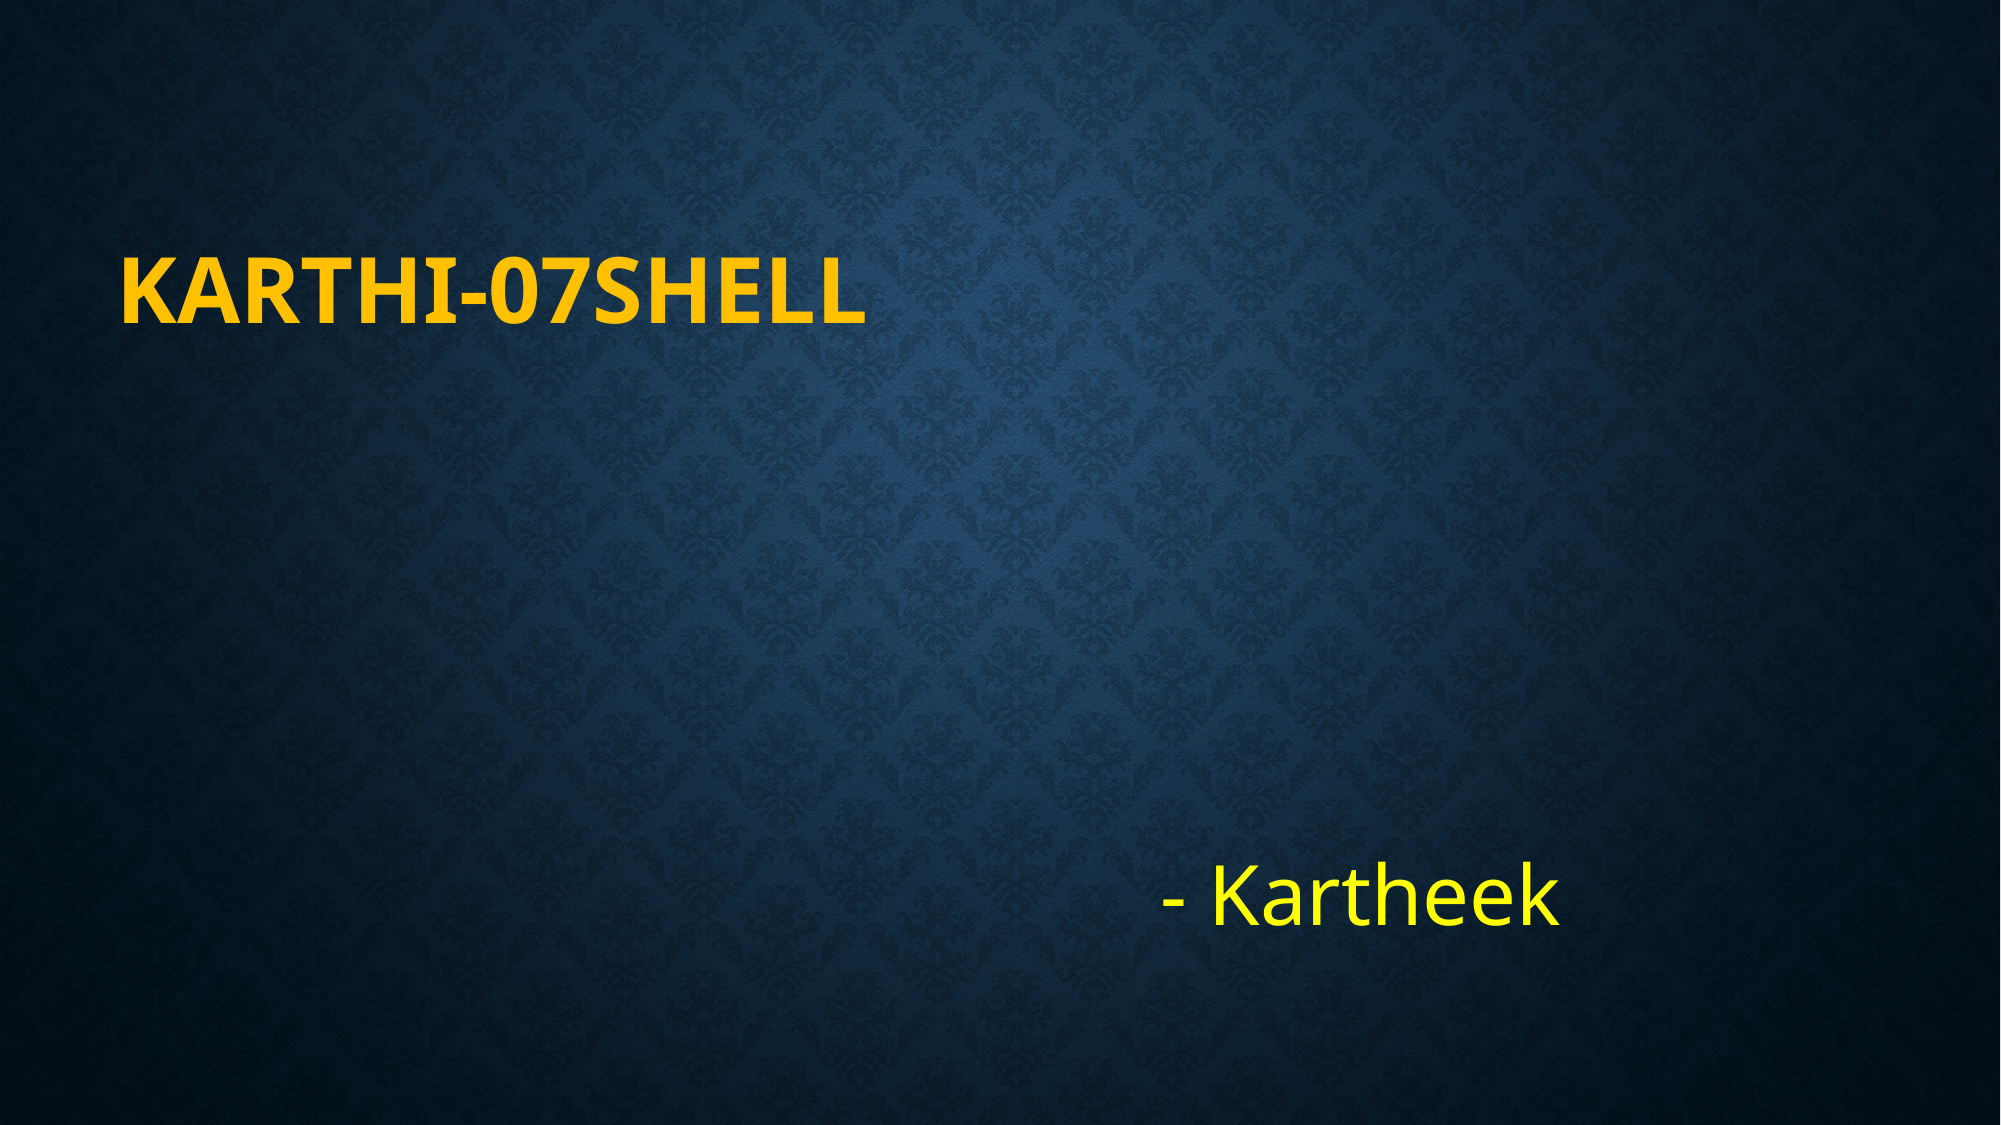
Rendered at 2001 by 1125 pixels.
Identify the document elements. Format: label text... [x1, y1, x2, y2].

subtitle - Kartheek [747, 814, 1974, 1087]
title Karthi-07Shell [23, 174, 962, 351]
